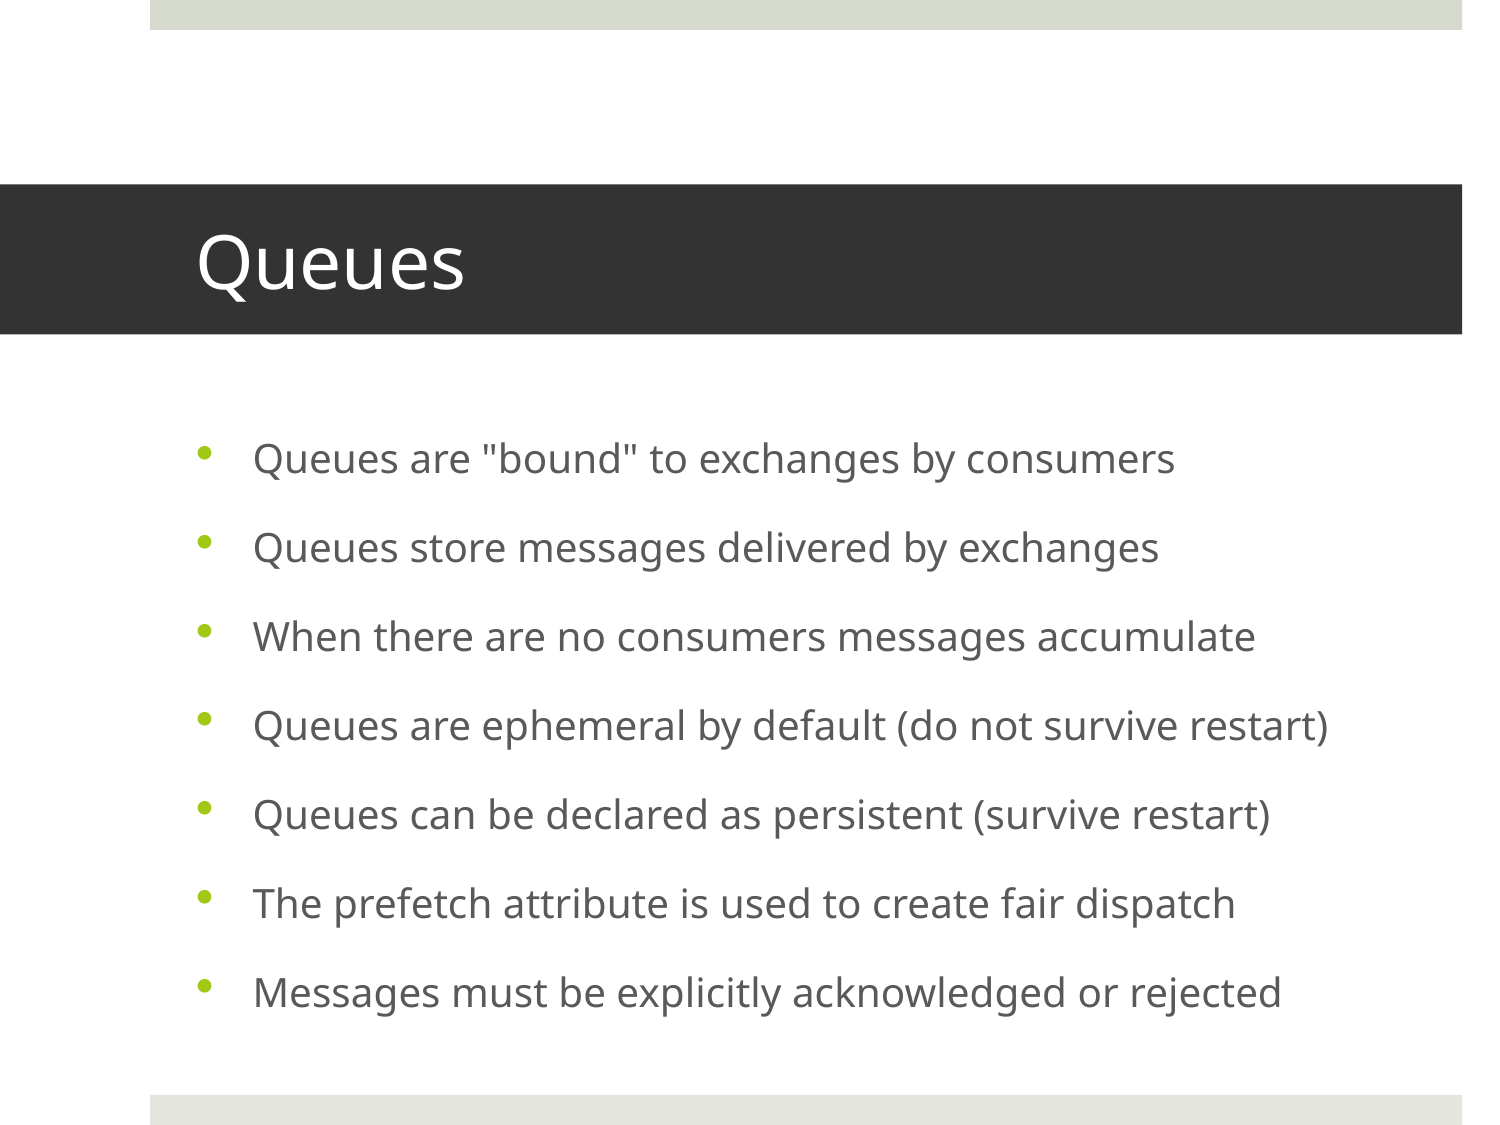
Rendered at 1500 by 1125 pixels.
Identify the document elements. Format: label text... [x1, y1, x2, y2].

list Queues are "bound" to exchanges by consumers Queues store messages delivered by exchanges When there are no consumers messages accumulate Queues are ephemeral by default (do not survive restart) Queues can be declared as persistent (survive restart) The prefetch attribute is used to create fair dispatch Messages must be explicitly acknowledged or rejected [182, 425, 1432, 1028]
title Queues [0, 184, 1463, 335]
